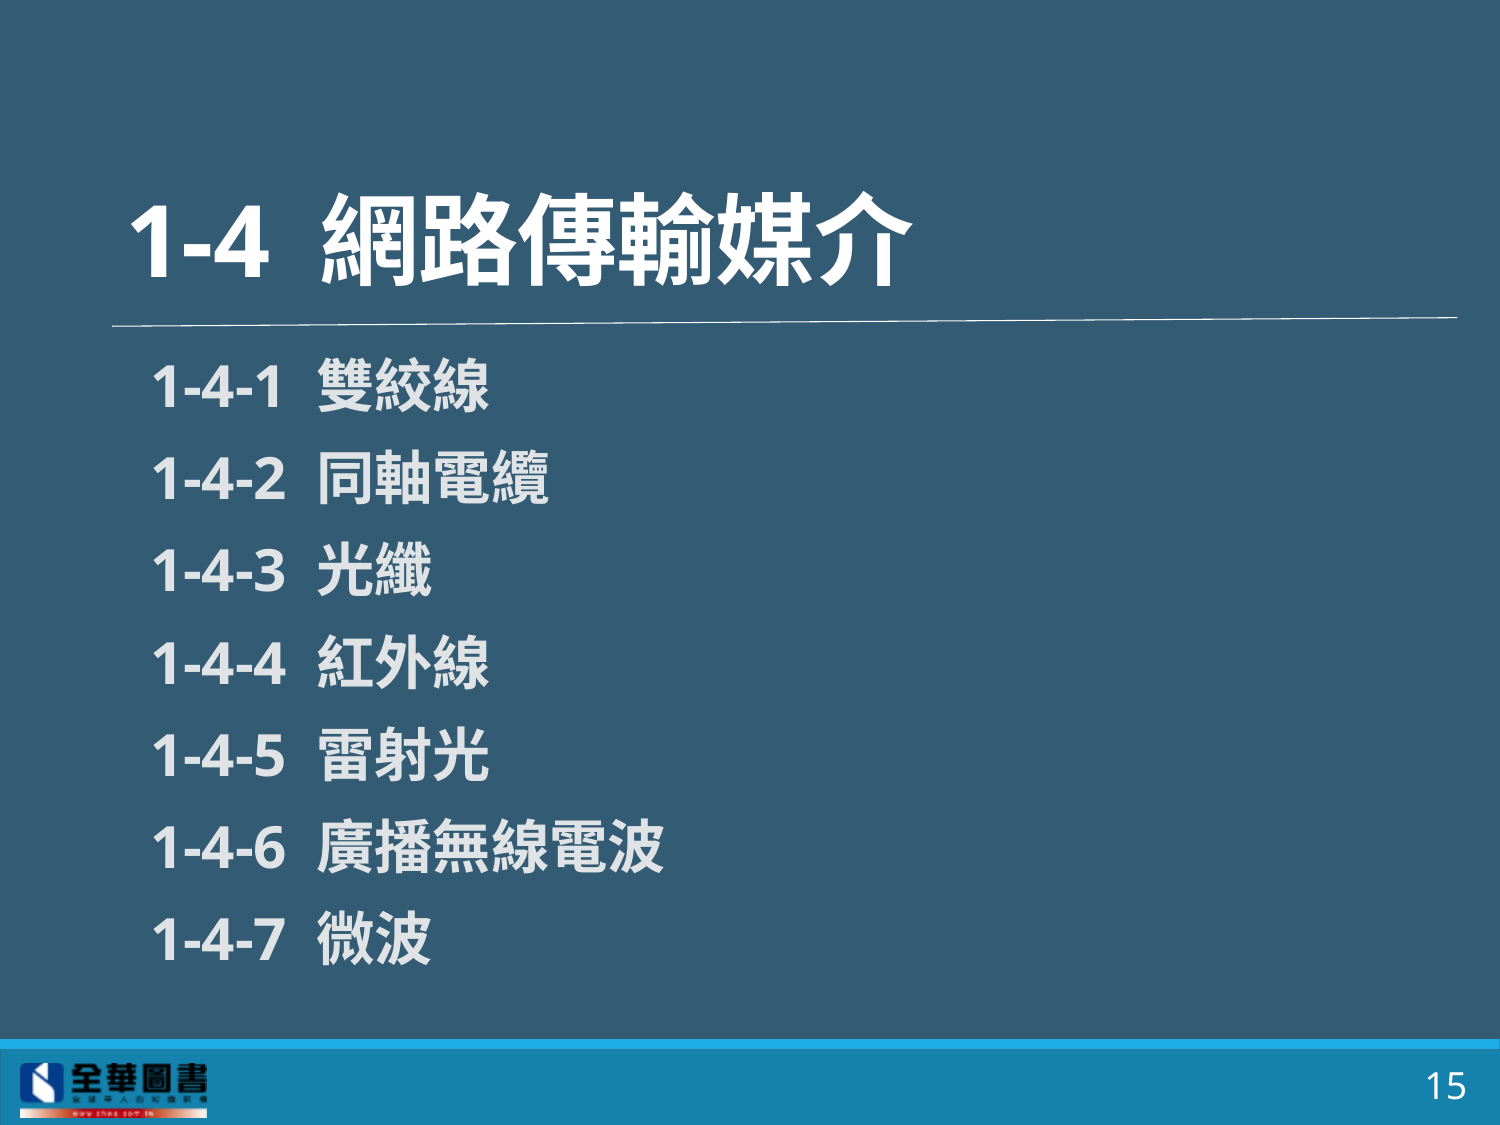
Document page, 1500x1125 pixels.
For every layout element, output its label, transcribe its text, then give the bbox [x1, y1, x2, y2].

picture [20, 1063, 207, 1118]
title 1-4 網路傳輸媒介 [110, 54, 1458, 306]
list 1-4-1 雙絞線 1-4-2 同軸電纜 1-4-3 光纖 1-4-4 紅外線 1-4-5 雷射光 1-4-6 廣播無線電波 1-4-7 微波 [135, 349, 1373, 1012]
slide_number 15 [1320, 1057, 1483, 1118]
